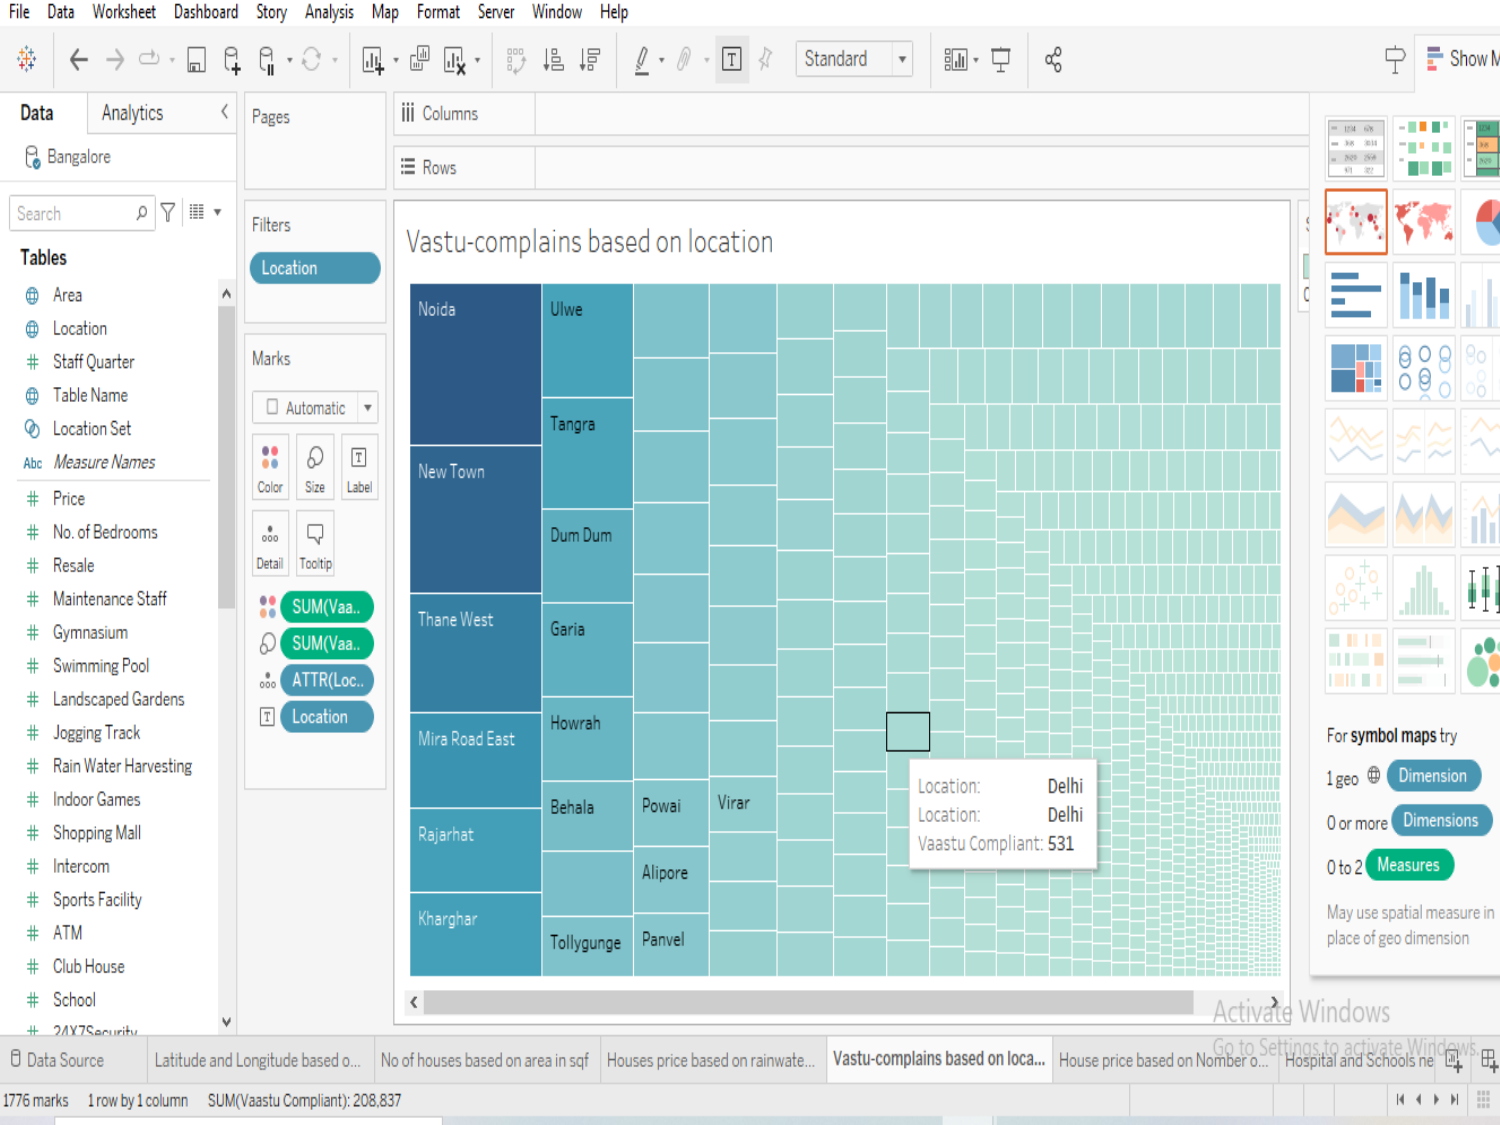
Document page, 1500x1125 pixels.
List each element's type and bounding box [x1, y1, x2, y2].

list [0, 0, 1500, 1125]
